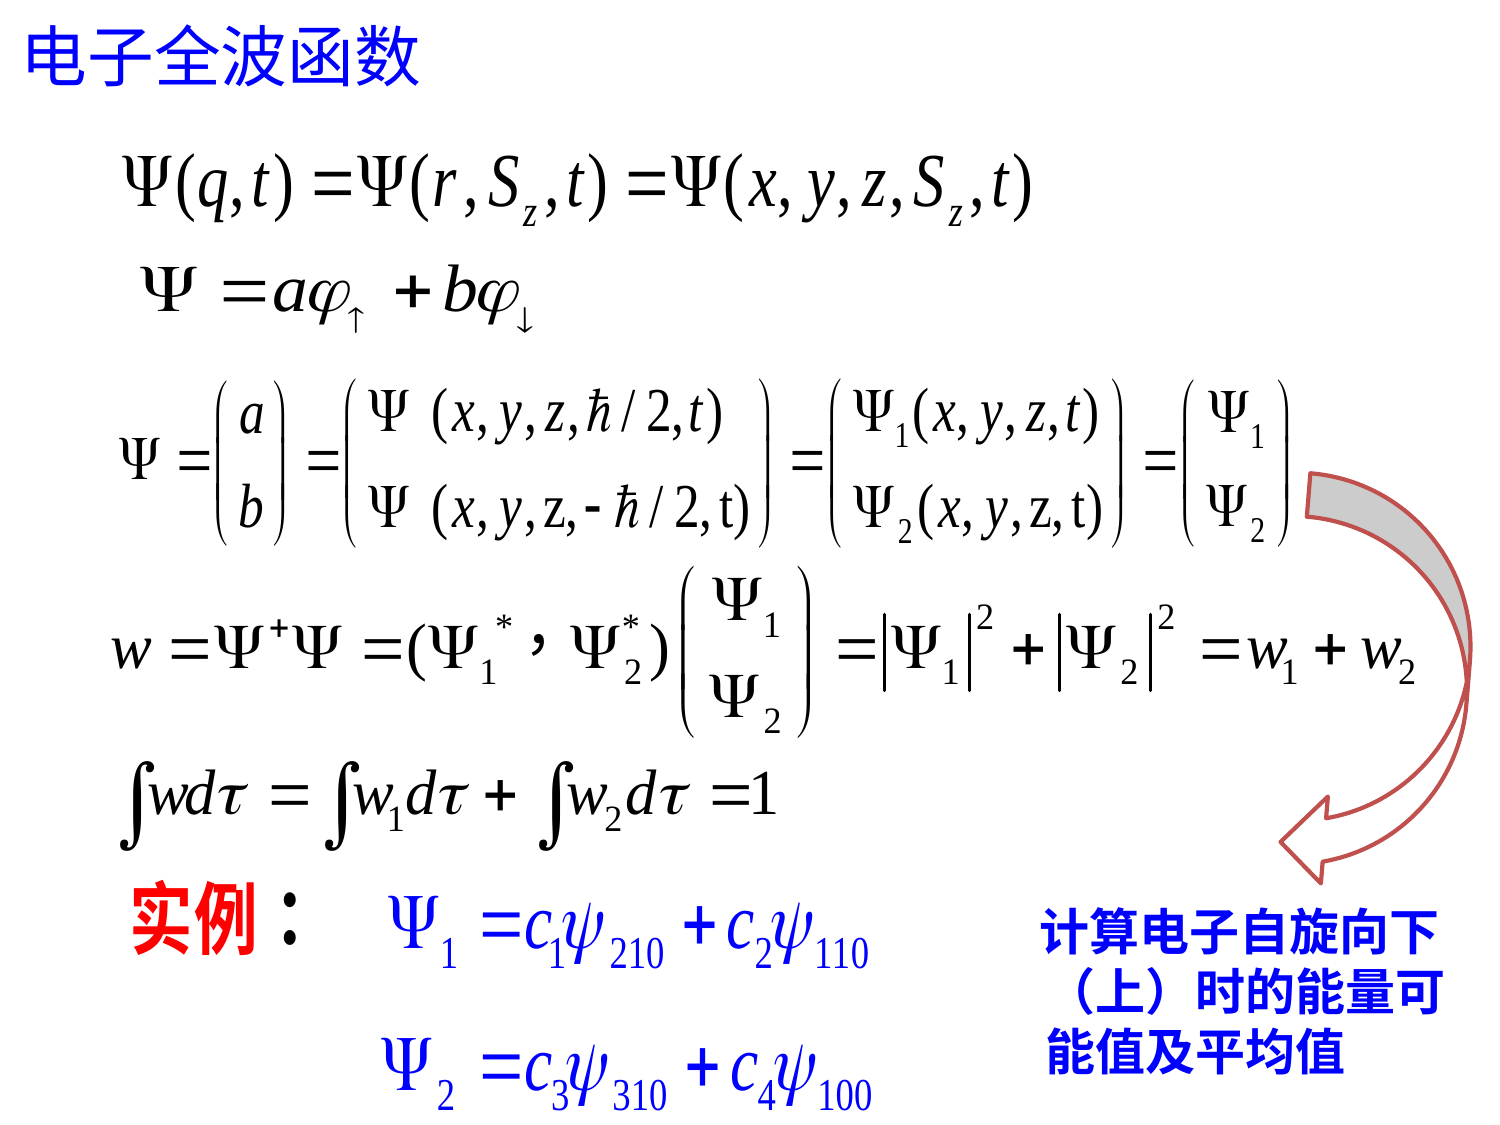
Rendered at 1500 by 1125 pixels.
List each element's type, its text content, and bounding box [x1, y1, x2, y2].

text_box [1278, 471, 1473, 865]
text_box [112, 129, 1047, 245]
text_box 电子全波函数 [5, 7, 481, 108]
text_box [100, 739, 789, 858]
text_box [113, 866, 1495, 1125]
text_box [111, 364, 1306, 549]
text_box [100, 550, 1429, 755]
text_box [129, 244, 554, 351]
